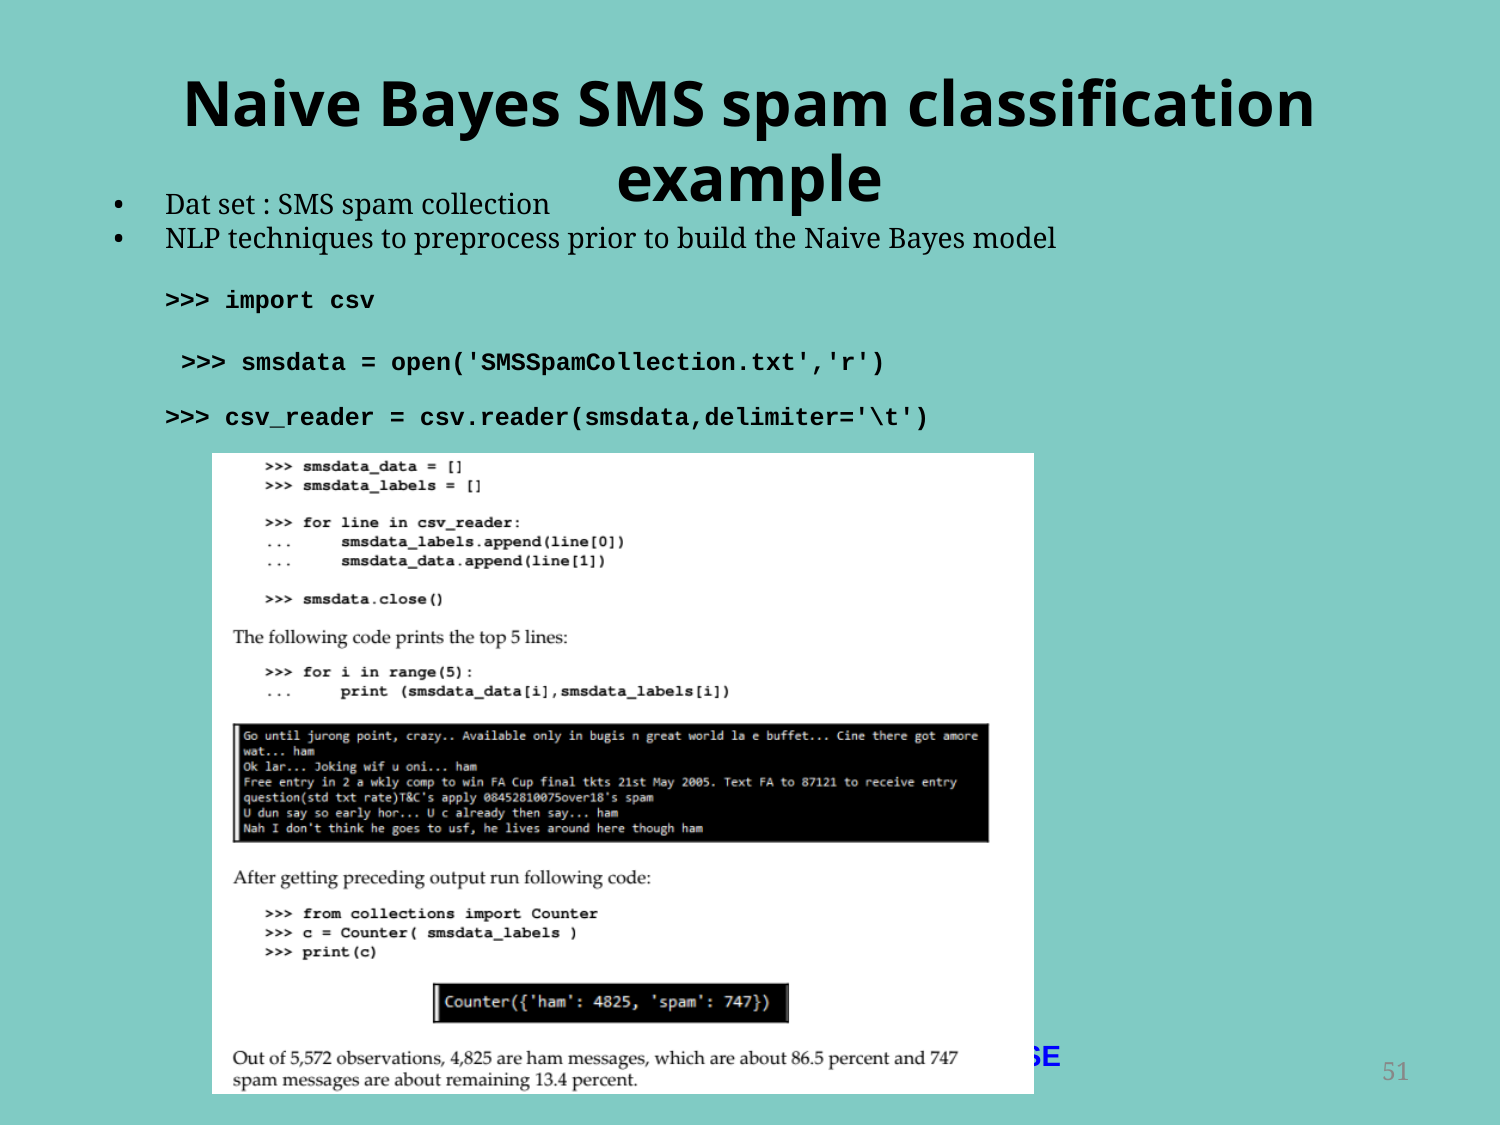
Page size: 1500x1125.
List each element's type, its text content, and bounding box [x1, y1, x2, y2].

slide_number ‹#› [1101, 1042, 1425, 1103]
title Naive Bayes SMS spam classification example [75, 45, 1425, 179]
footer Dr.S.Veena,Associate Professor/CSE [512, 1042, 1101, 1103]
picture [212, 453, 1034, 1094]
list Dat set : SMS spam collection NLP techniques to preprocess prior to build the Naive Bayes model >>> import csv >>> smsdata = open('SMSSpamCollection.txt','r') >>> csv_reader = csv.reader(smsdata,delimiter='\t') [75, 179, 1425, 1005]
